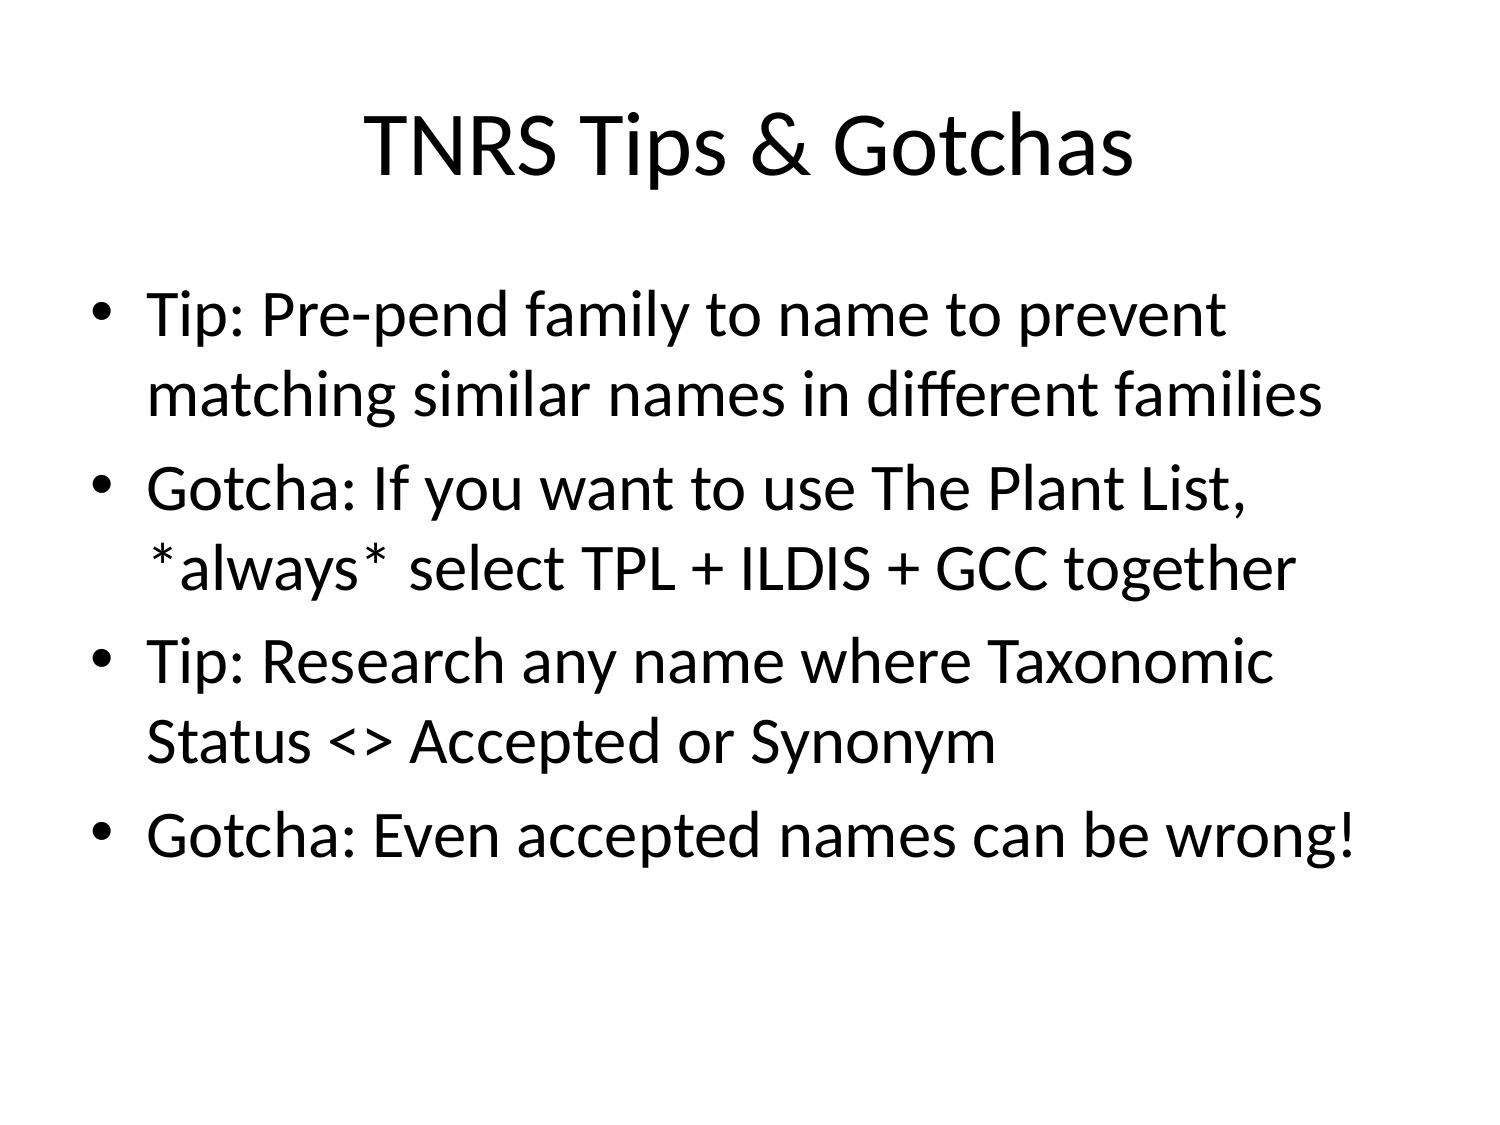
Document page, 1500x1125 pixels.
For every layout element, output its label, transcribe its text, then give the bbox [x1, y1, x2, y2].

list Tip: Pre-pend family to name to prevent matching similar names in different families Gotcha: If you want to use The Plant List, *always* select TPL + ILDIS + GCC together Tip: Research any name where Taxonomic Status <> Accepted or Synonym Gotcha: Even accepted names can be wrong! [75, 262, 1425, 1005]
title TNRS Tips & Gotchas [75, 45, 1425, 233]
